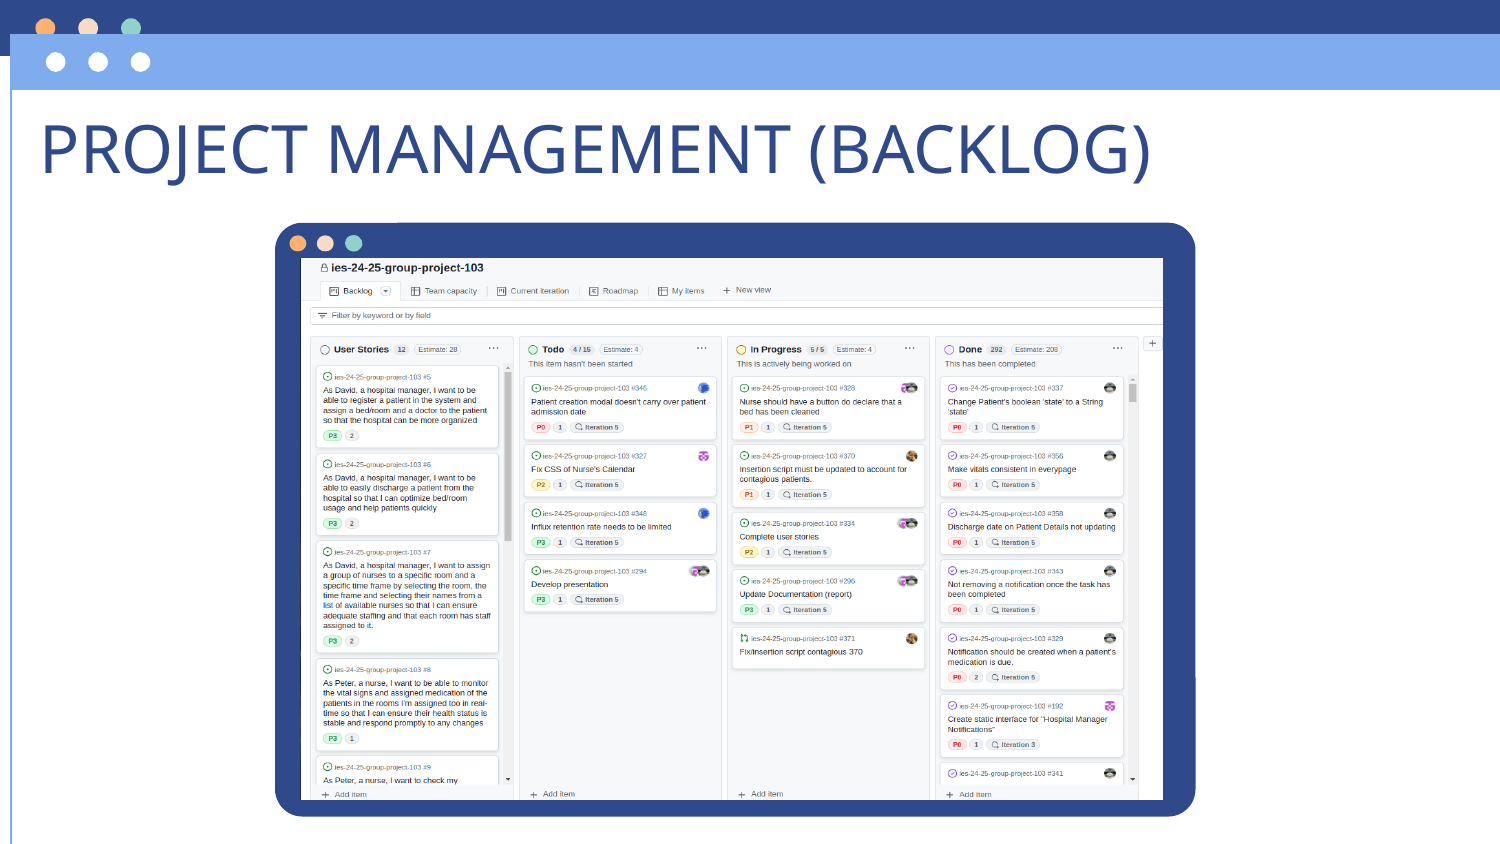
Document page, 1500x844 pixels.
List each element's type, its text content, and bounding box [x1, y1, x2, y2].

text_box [274, 222, 1196, 817]
picture [300, 258, 1164, 801]
title PROJECT MANAGEMENT (BACKLOG) [24, 92, 1268, 347]
